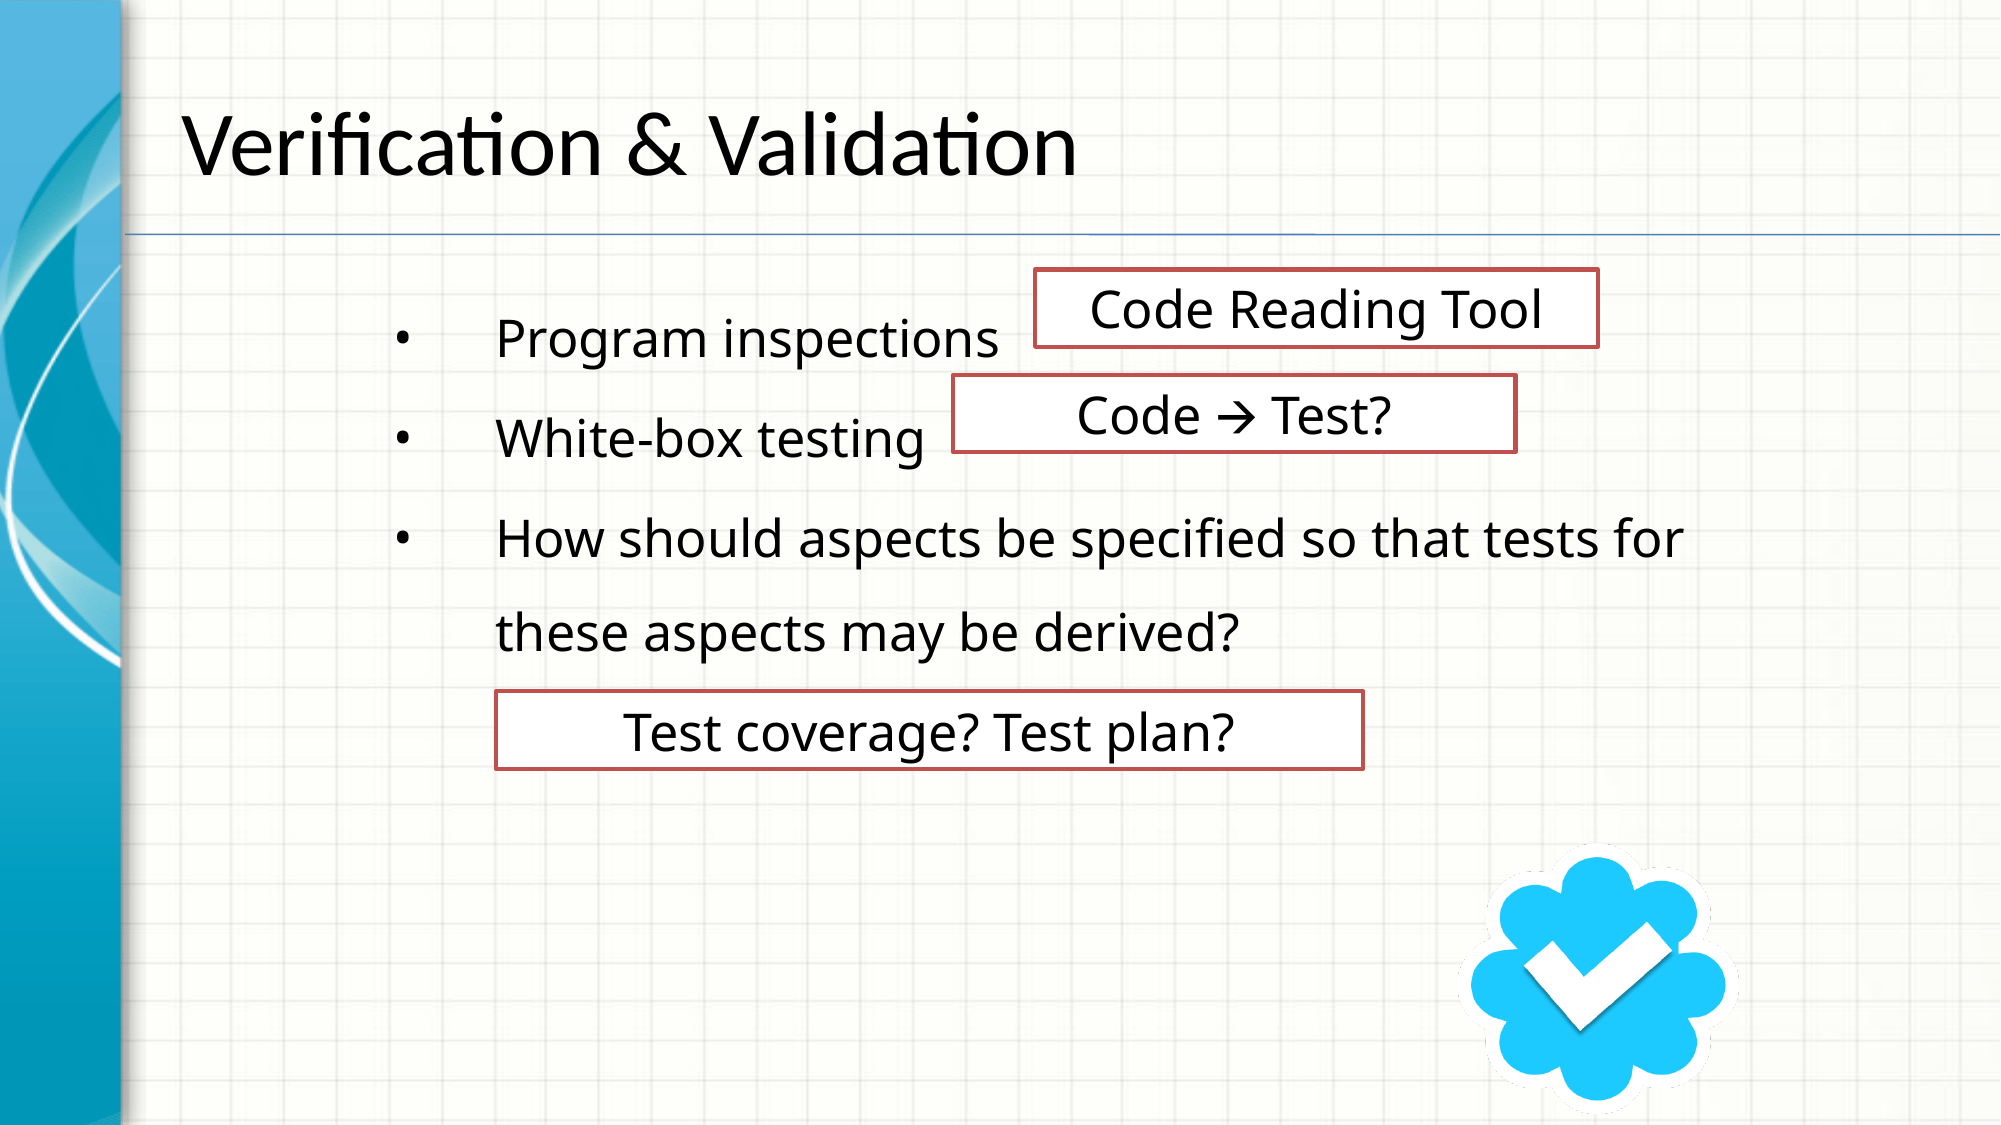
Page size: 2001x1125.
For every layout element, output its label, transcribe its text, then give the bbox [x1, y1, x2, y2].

picture [0, 0, 2000, 1125]
text_box Code 🡪 Test? [953, 374, 1516, 453]
text_box Program inspections White-box testing How should aspects be specified so that tests for these aspects may be derived? [378, 266, 1715, 670]
title Verification & Validation [166, 45, 1934, 233]
text_box Test coverage? Test plan? [496, 691, 1364, 769]
text_box Code Reading Tool [1035, 269, 1598, 347]
